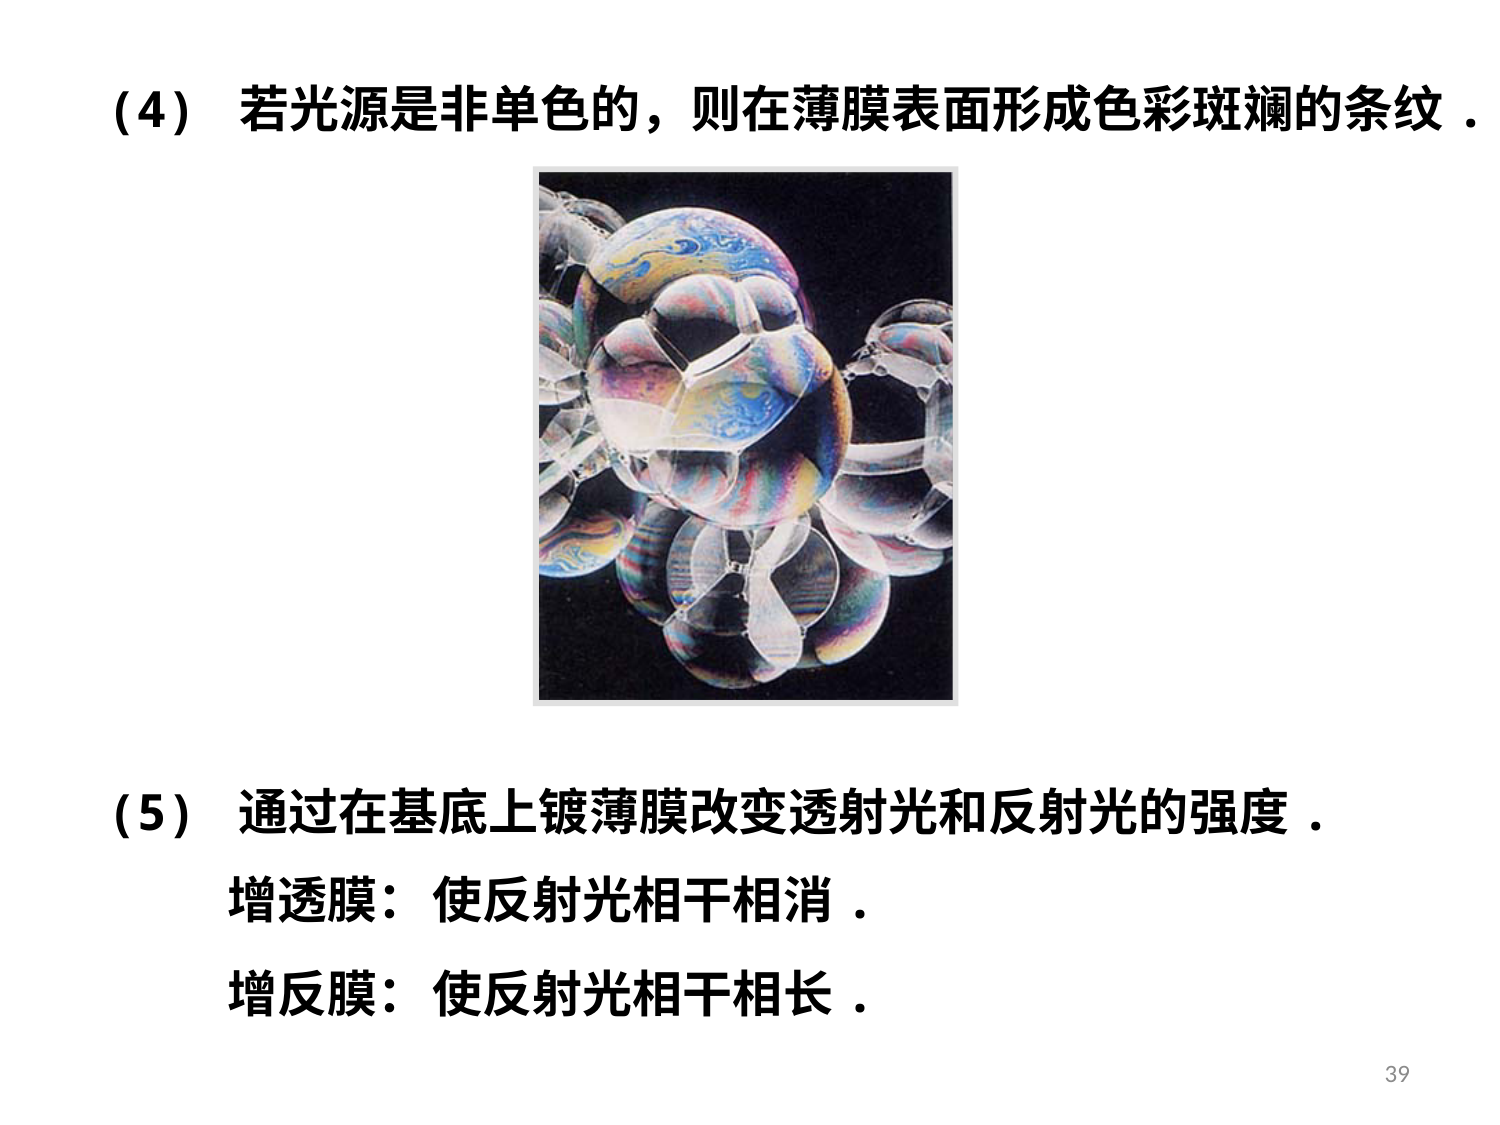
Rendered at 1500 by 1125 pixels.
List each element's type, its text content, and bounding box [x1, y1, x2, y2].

text_box 使反射光相干相长. [418, 955, 1010, 1030]
text_box (4) 若光源是非单色的，则在薄膜表面形成色彩斑斓的条纹. [91, 70, 1471, 145]
picture [538, 172, 953, 701]
slide_number 39 [1074, 1042, 1425, 1103]
text_box (5) 通过在基底上镀薄膜改变透射光和反射光的强度. [92, 758, 1418, 849]
text_box 使反射光相干相消. [418, 860, 999, 936]
text_box 增透膜： [212, 860, 418, 936]
text_box 增反膜： [212, 955, 418, 1030]
